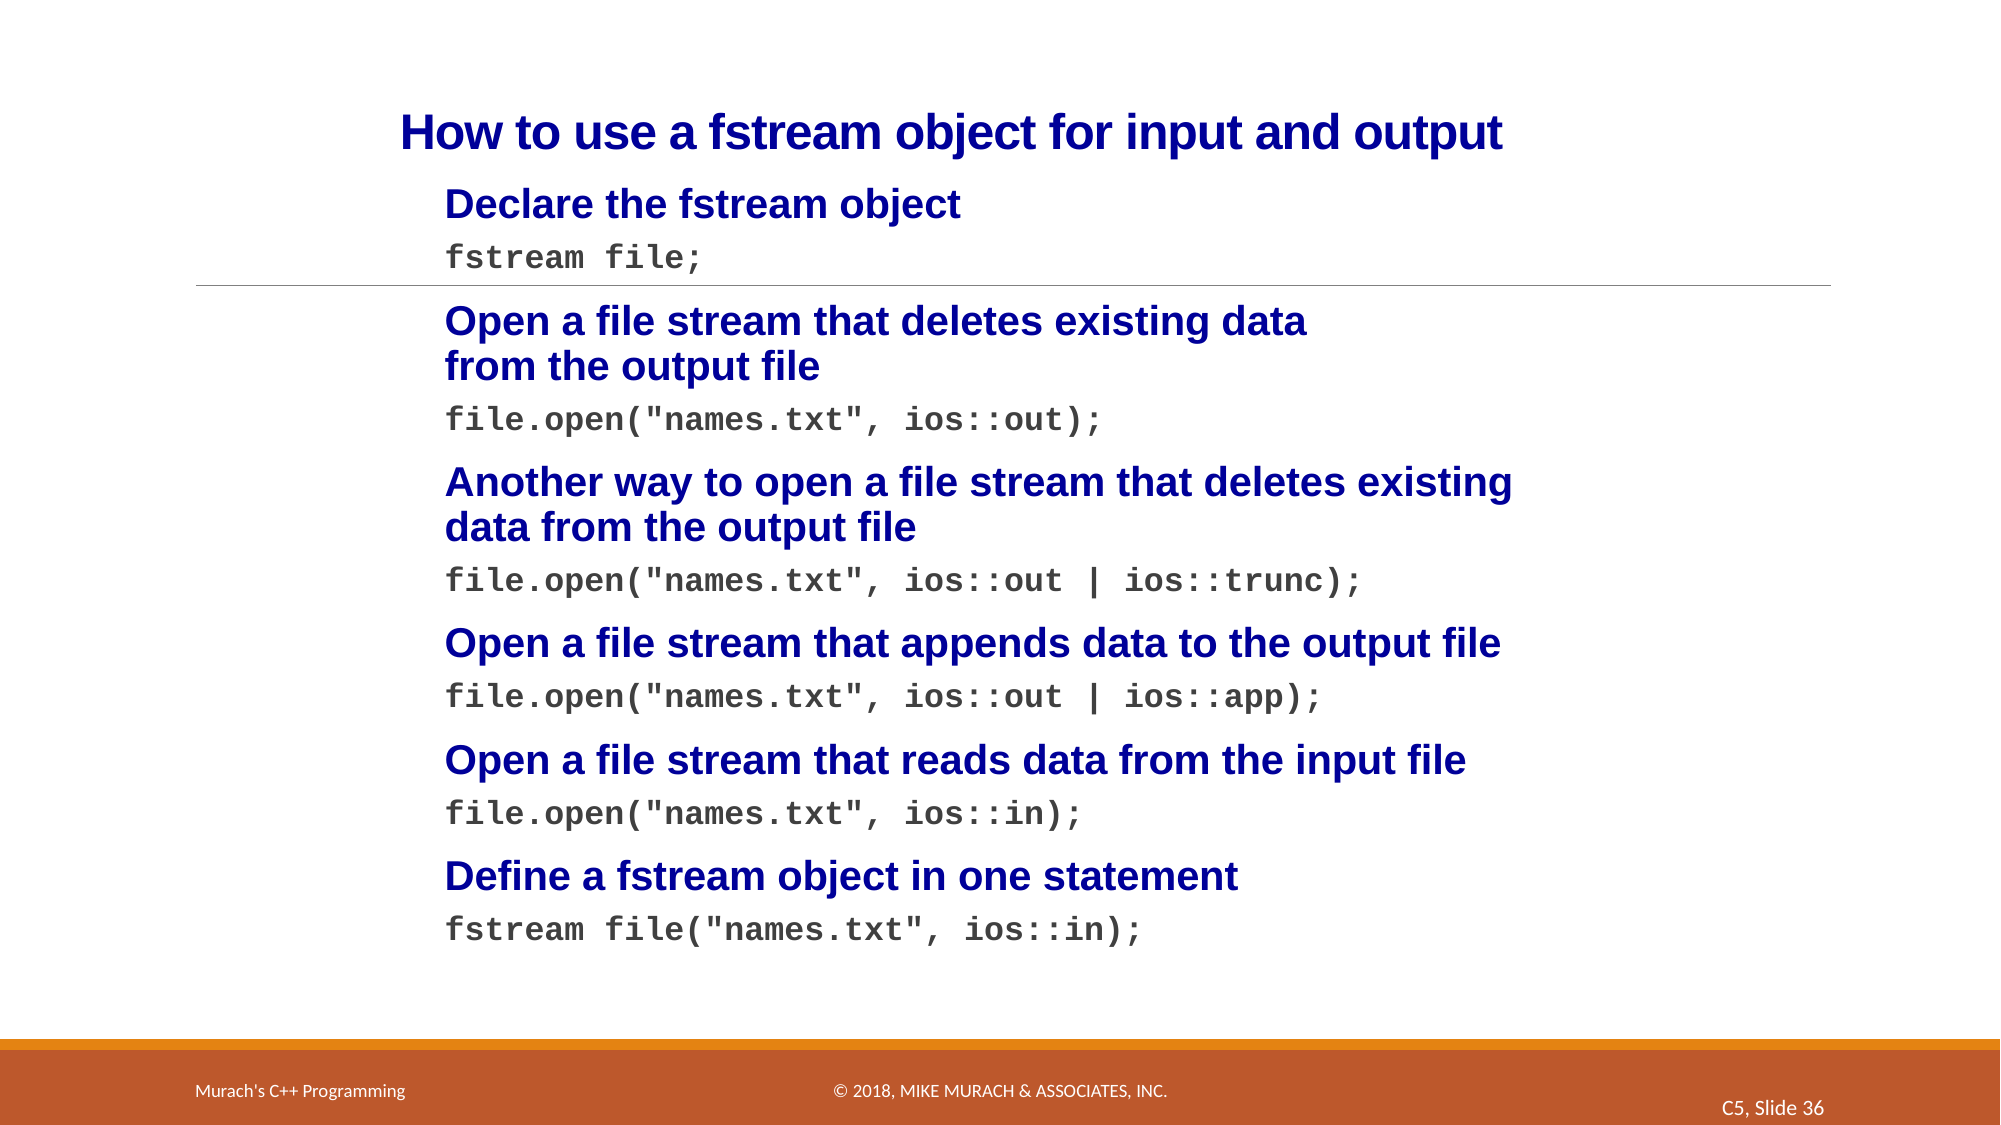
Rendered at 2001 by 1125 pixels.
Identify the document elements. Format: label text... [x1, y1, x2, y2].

list Declare the fstream object fstream file; Open a file stream that deletes existing data from the output file file.open("names.txt", ios::out); Another way to open a file stream that deletes existing data from the output file file.open("names.txt", ios::out | ios::trunc); Open a file stream that appends data to the output file file.open("names.txt", ios::out | ios::app); Open a file stream that reads data from the input file file.open("names.txt", ios::in); Define a fstream object in one statement fstream file("names.txt", ios::in); [387, 174, 1600, 1000]
title How to use a fstream object for input and output [399, 105, 1600, 160]
slide_number Murach's C++ Programming [180, 1059, 586, 1120]
slide_number C5, Slide 36 [1624, 1059, 1840, 1120]
footer © 2018, Mike Murach & Associates, Inc. [604, 1059, 1396, 1120]
